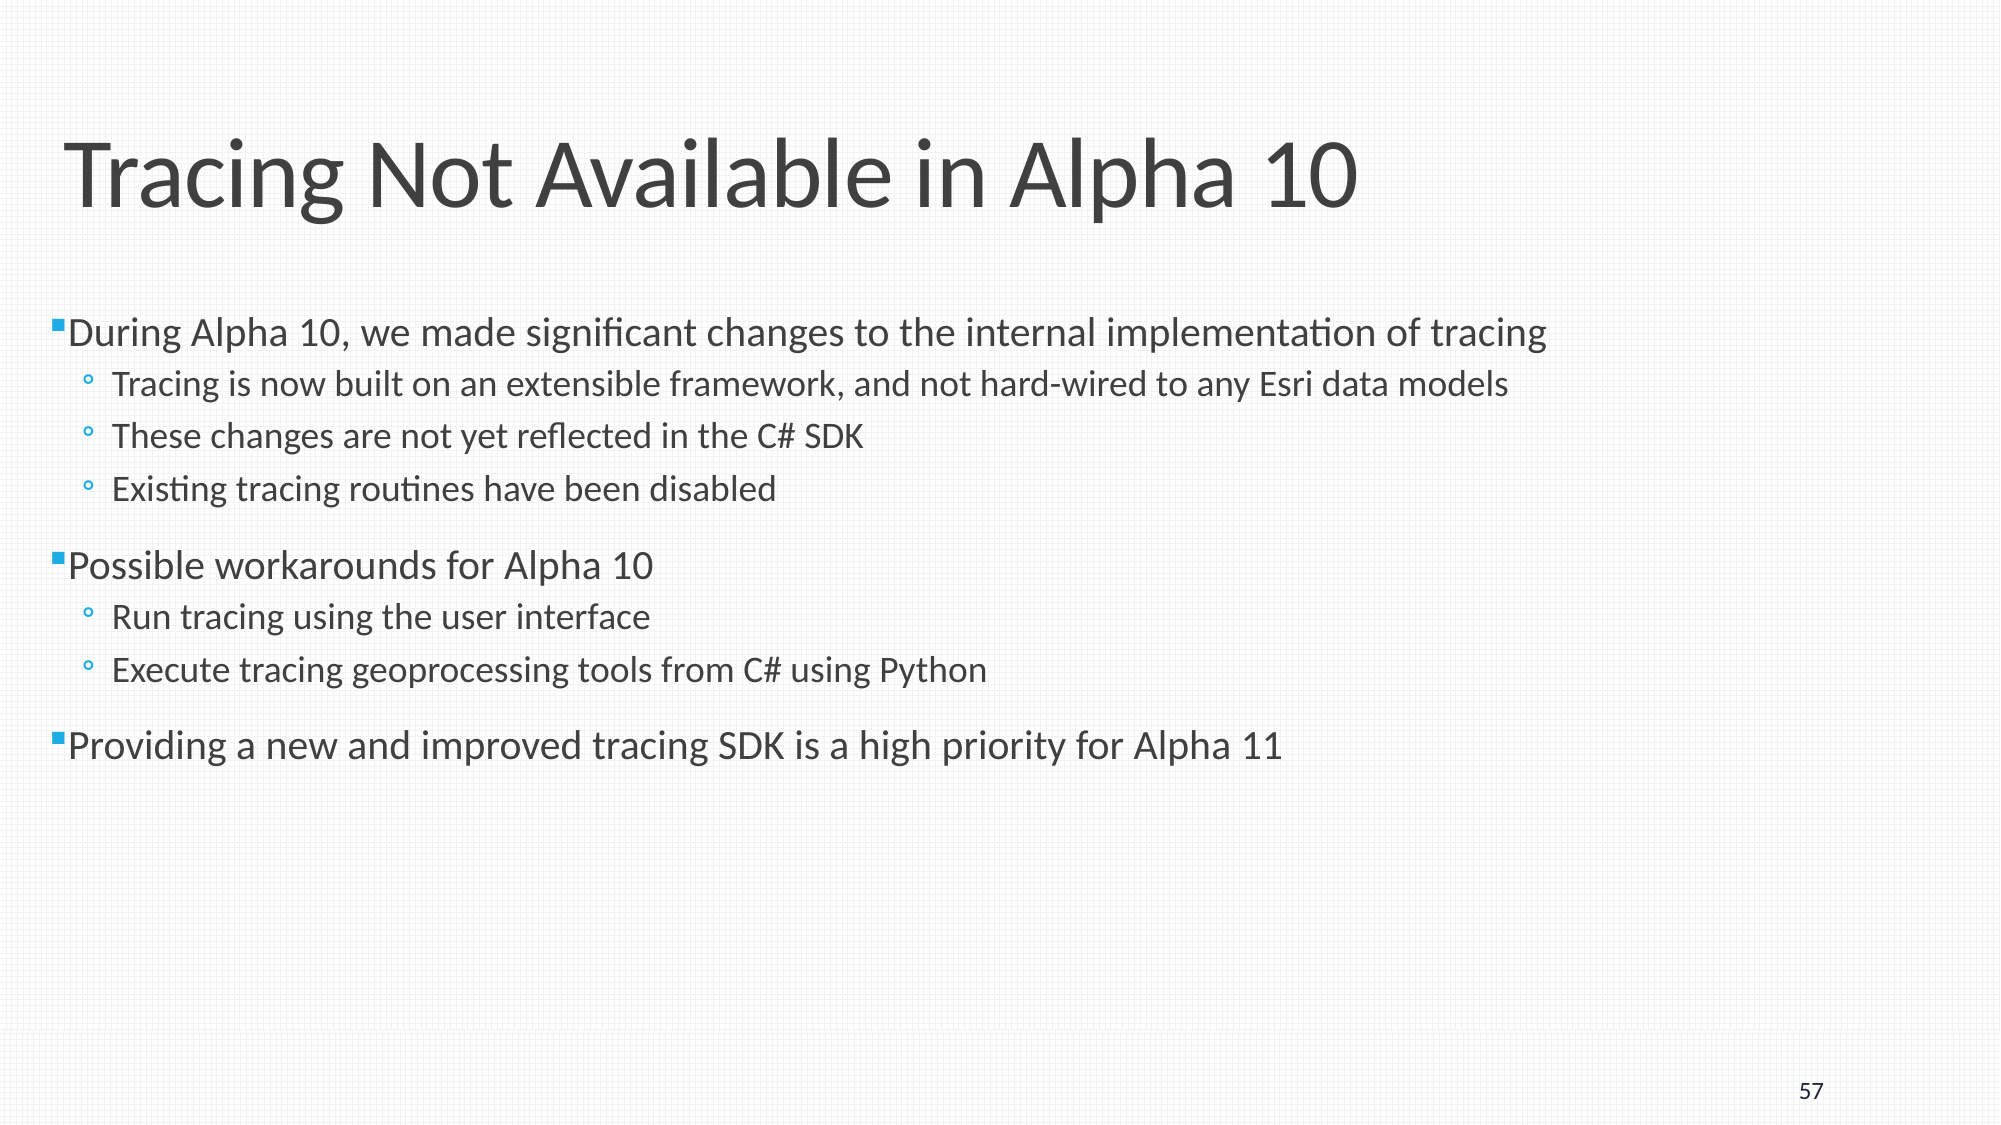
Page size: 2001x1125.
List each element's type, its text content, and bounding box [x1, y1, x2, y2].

list During Alpha 10, we made significant changes to the internal implementation of tracing Tracing is now built on an extensible framework, and not hard-wired to any Esri data models These changes are not yet reflected in the C# SDK Existing tracing routines have been disabled Possible workarounds for Alpha 10 Run tracing using the user interface Execute tracing geoprocessing tools from C# using Python Providing a new and improved tracing SDK is a high priority for Alpha 11 [48, 302, 1950, 1051]
slide_number 57 [1624, 1059, 1840, 1120]
title Tracing Not Available in Alpha 10 [48, 47, 1952, 236]
